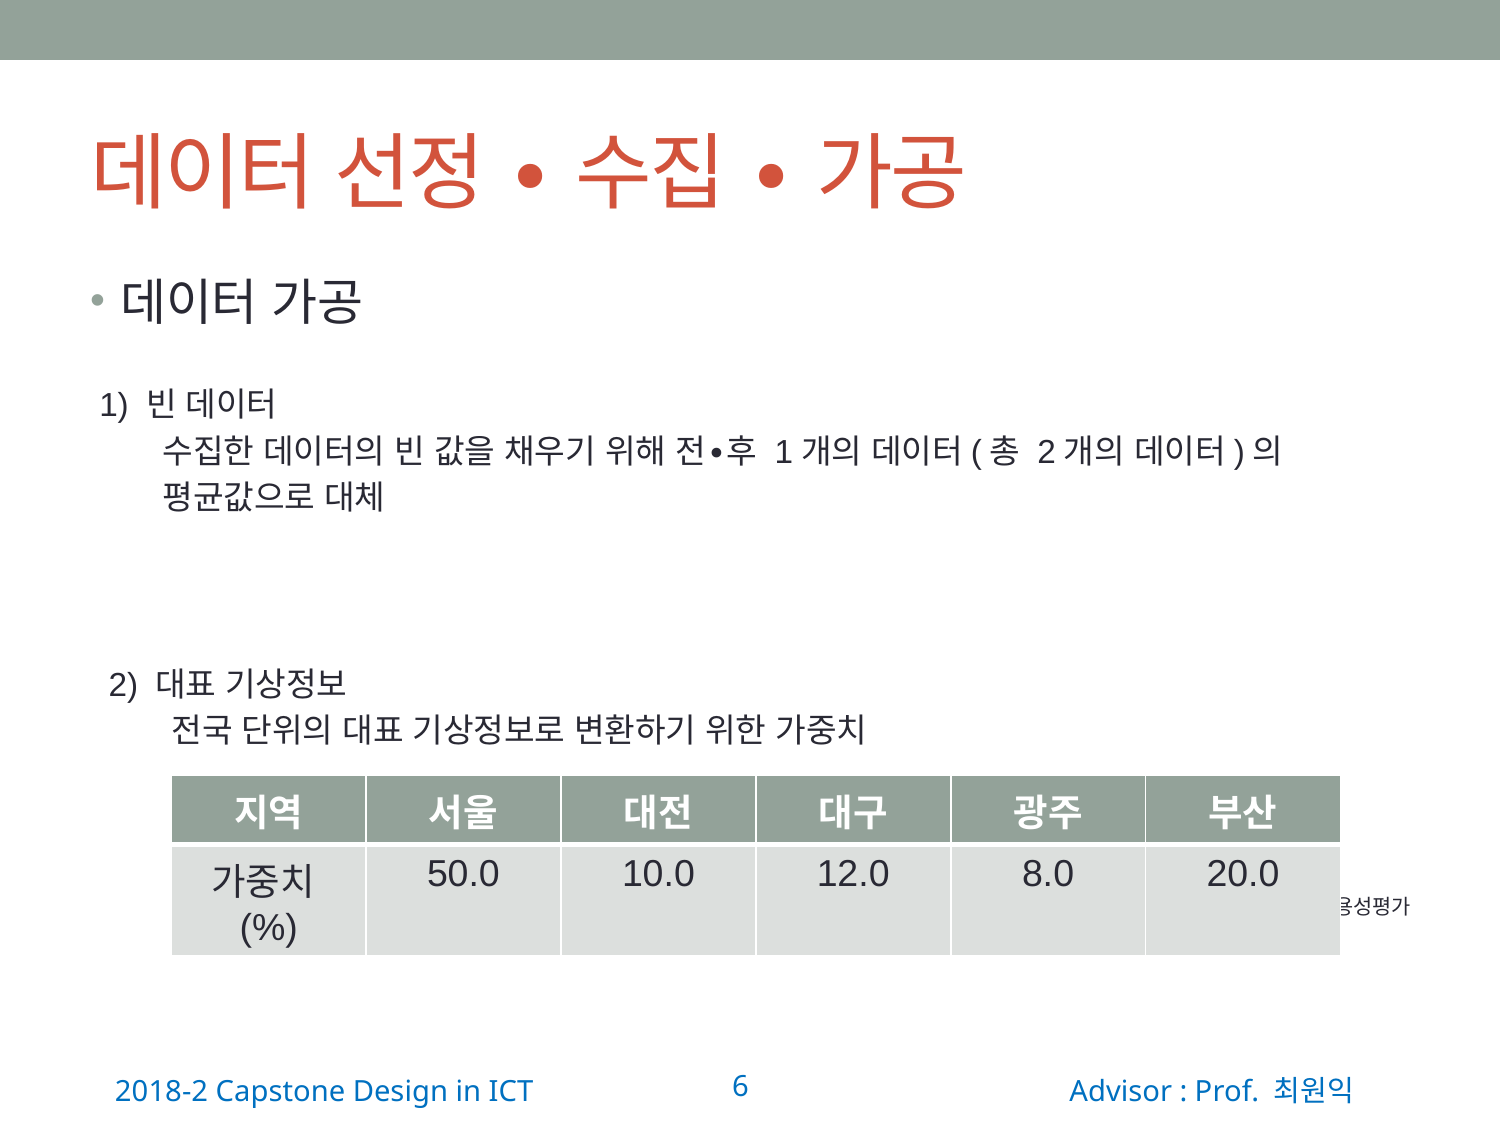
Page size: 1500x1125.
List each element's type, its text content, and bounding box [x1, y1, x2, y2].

table_header 대구 [757, 776, 950, 842]
table_cell 8.0 [952, 847, 1145, 955]
table_cell 50.0 [367, 847, 560, 955]
table_cell 12.0 [757, 847, 950, 955]
table_cell 10.0 [562, 847, 755, 955]
table_header 서울 [367, 776, 560, 842]
table_header 부산 [1146, 776, 1340, 842]
table_cell 가중치(%) [172, 847, 365, 955]
table_header 대전 [562, 776, 755, 842]
table_header 광주 [952, 776, 1145, 842]
table_header 지역 [172, 776, 365, 842]
title 데이터 선정 ∙ 수집 ∙ 가공 [75, 87, 1425, 250]
list 데이터 가공 1) 빈 데이터 수집한 데이터의 빈 값을 채우기 위해 전∙후 1개의 데이터(총 2개의 데이터)의 평균값으로 대체 2) 대표 기상정보 전국 단위의 대표 기상정보로 변환하기 위한 가중치 출처 : 신이레, 윤상후 (2016). 전력수요예측을 위한 기상정보 활용성평가 [75, 262, 1425, 1063]
table_cell 20.0 [1146, 847, 1340, 955]
